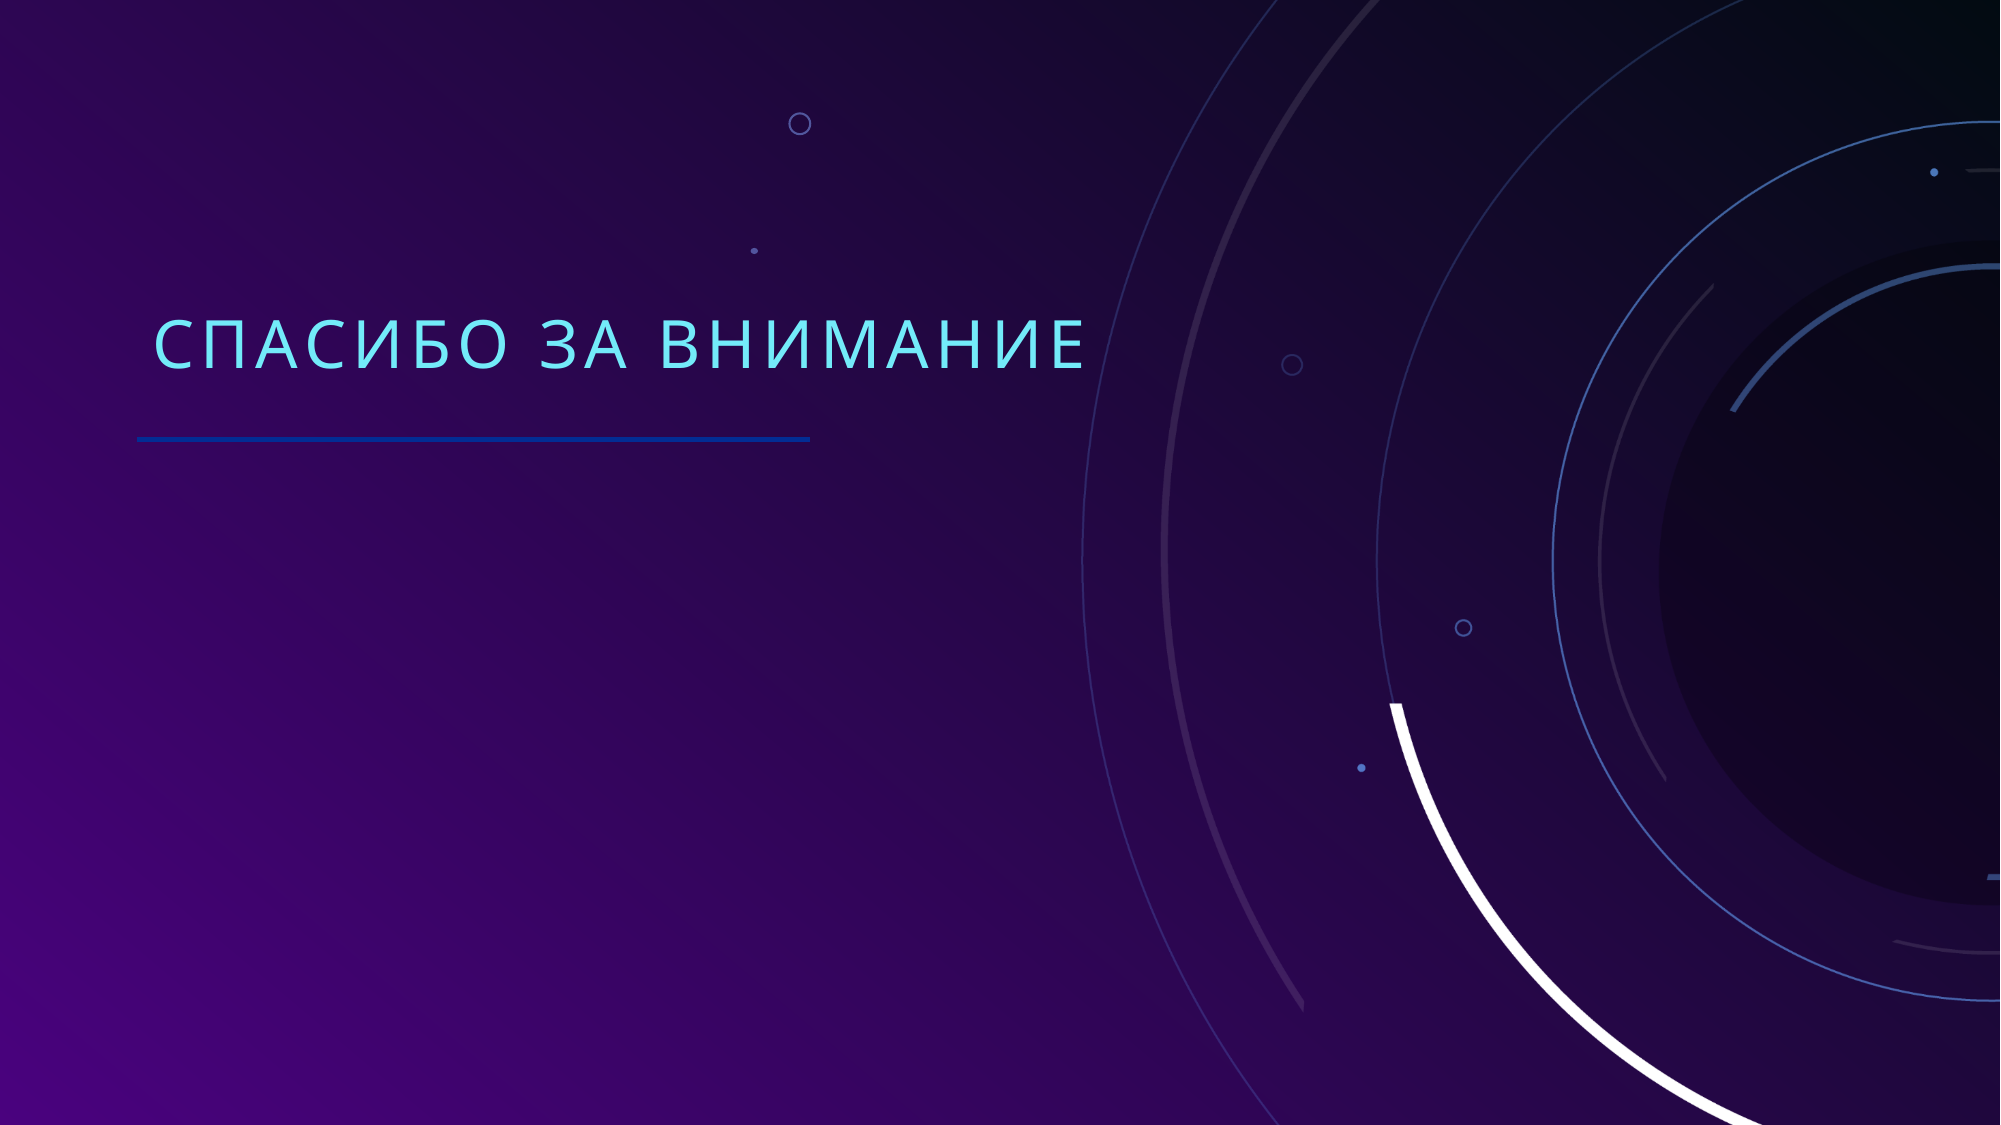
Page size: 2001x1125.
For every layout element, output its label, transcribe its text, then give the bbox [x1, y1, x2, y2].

title СПАСИБО за внимание [137, 28, 1714, 390]
picture [1073, 0, 2000, 1125]
